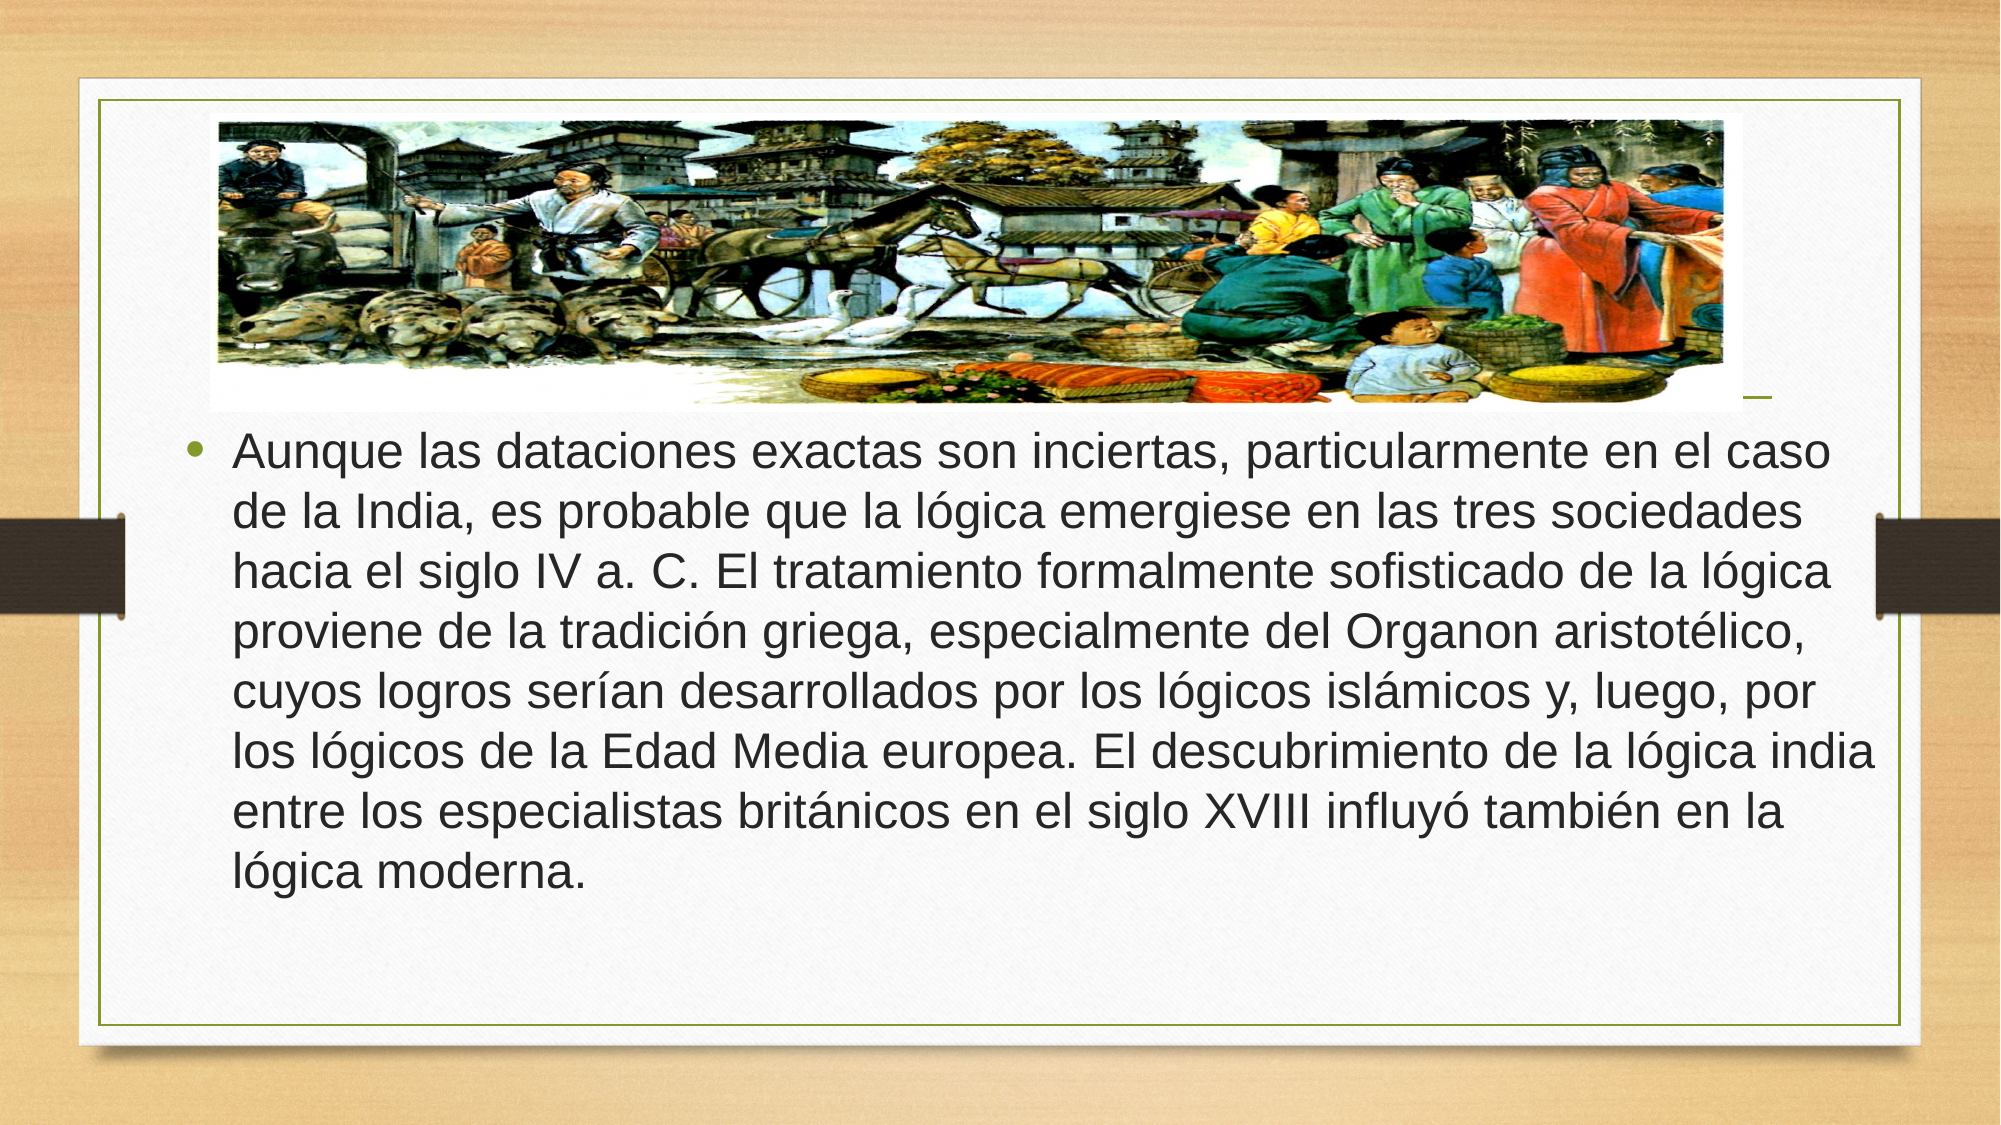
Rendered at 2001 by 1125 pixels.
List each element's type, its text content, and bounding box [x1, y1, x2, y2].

picture [0, 0, 2001, 1125]
list Aunque las dataciones exactas son inciertas, particularmente en el caso de la India, es probable que la lógica emergiese en las tres sociedades hacia el siglo IV a. C. El tratamiento formalmente sofisticado de la lógica proviene de la tradición griega, especialmente del Organon aristotélico, cuyos logros serían desarrollados por los lógicos islámicos y, luego, por los lógicos de la Edad Media europea. El descubrimiento de la lógica india entre los especialistas británicos en el siglo XVIII influyó también en la lógica moderna. [170, 411, 1896, 1125]
